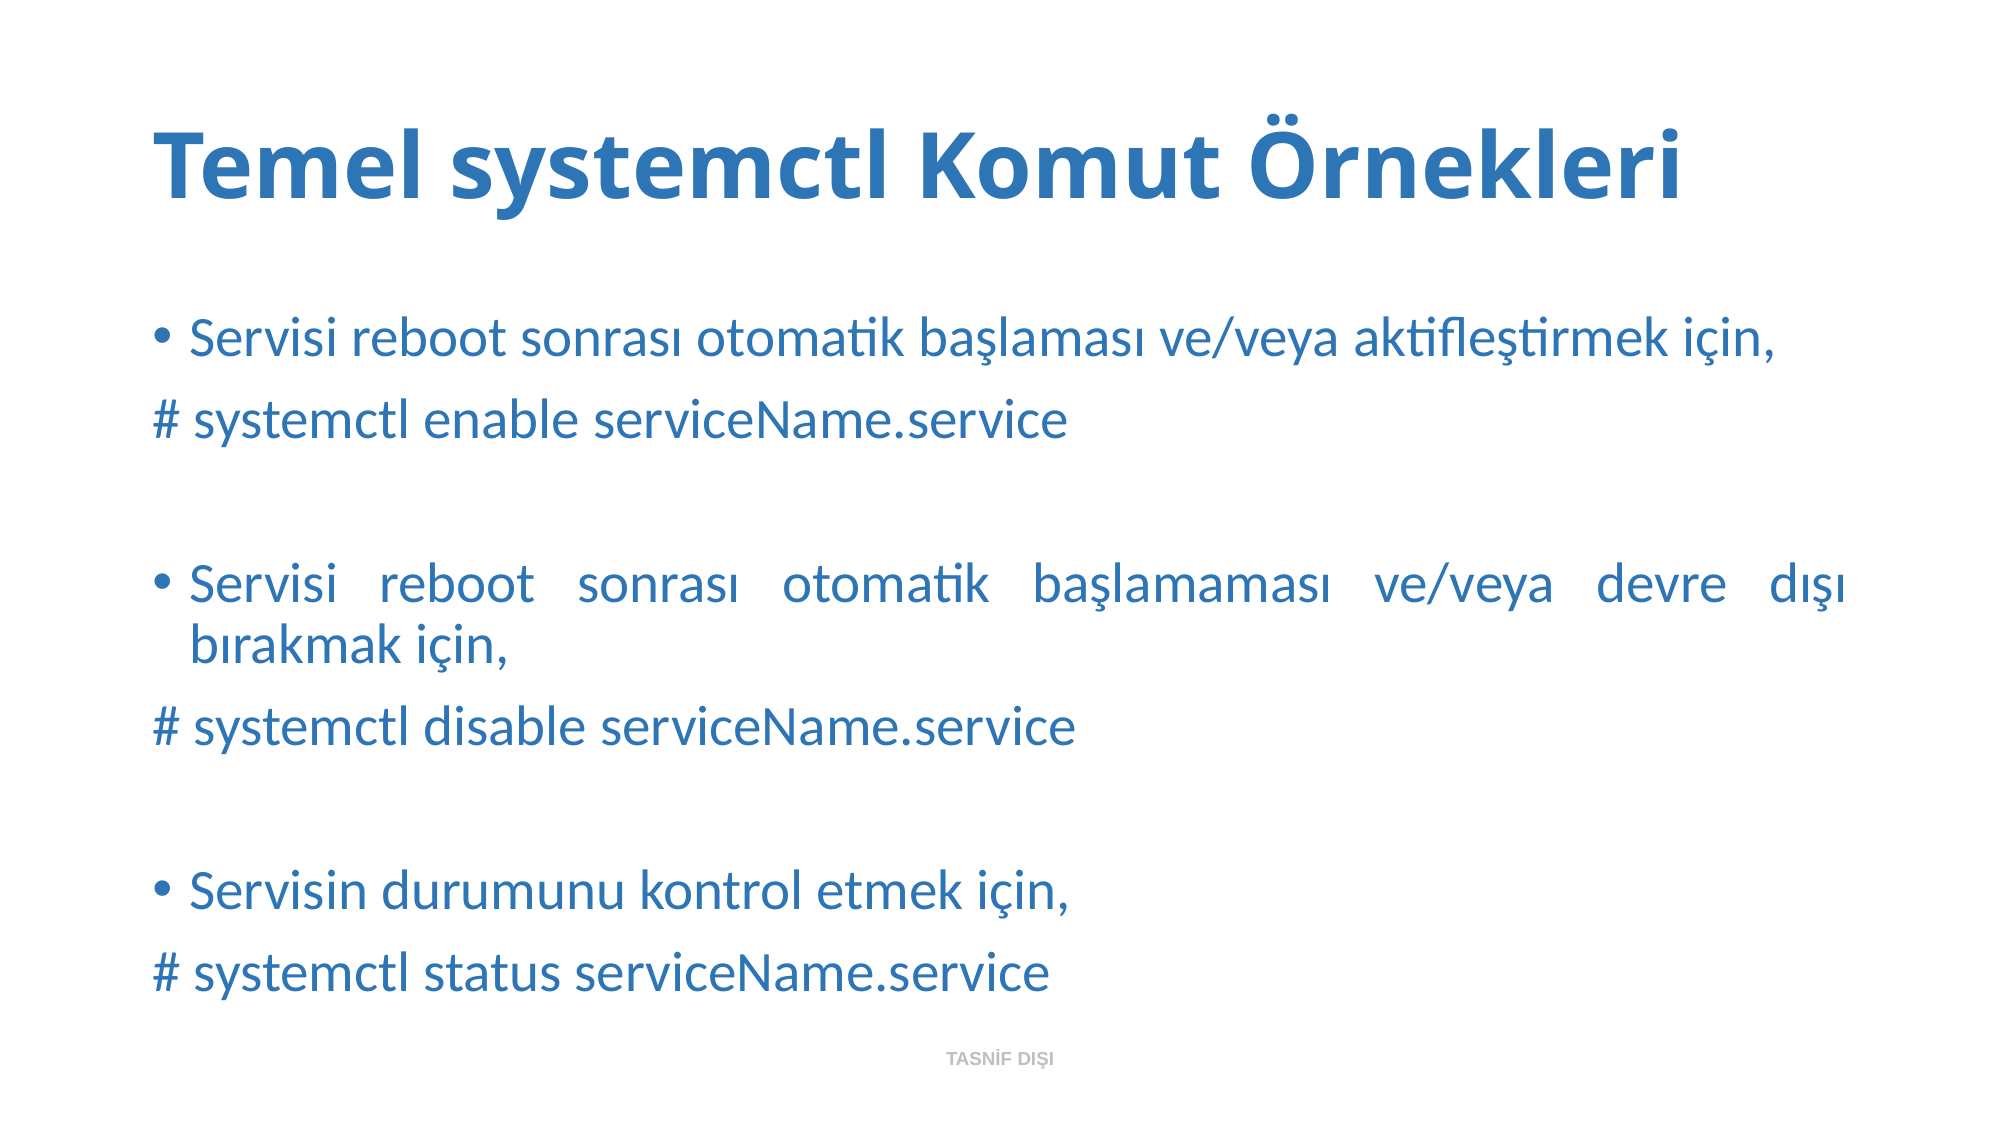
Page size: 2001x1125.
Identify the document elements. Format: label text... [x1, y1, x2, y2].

title Temel systemctl Komut Örnekleri [137, 59, 1863, 278]
list Servisi reboot sonrası otomatik başlaması ve/veya aktifleştirmek için, # systemctl enable serviceName.service Servisi reboot sonrası otomatik başlamaması ve/veya devre dışı bırakmak için, # systemctl disable serviceName.service Servisin durumunu kontrol etmek için, # systemctl status serviceName.service [137, 299, 1863, 1014]
footer TASNİF DIŞI [0, 1042, 2000, 1103]
